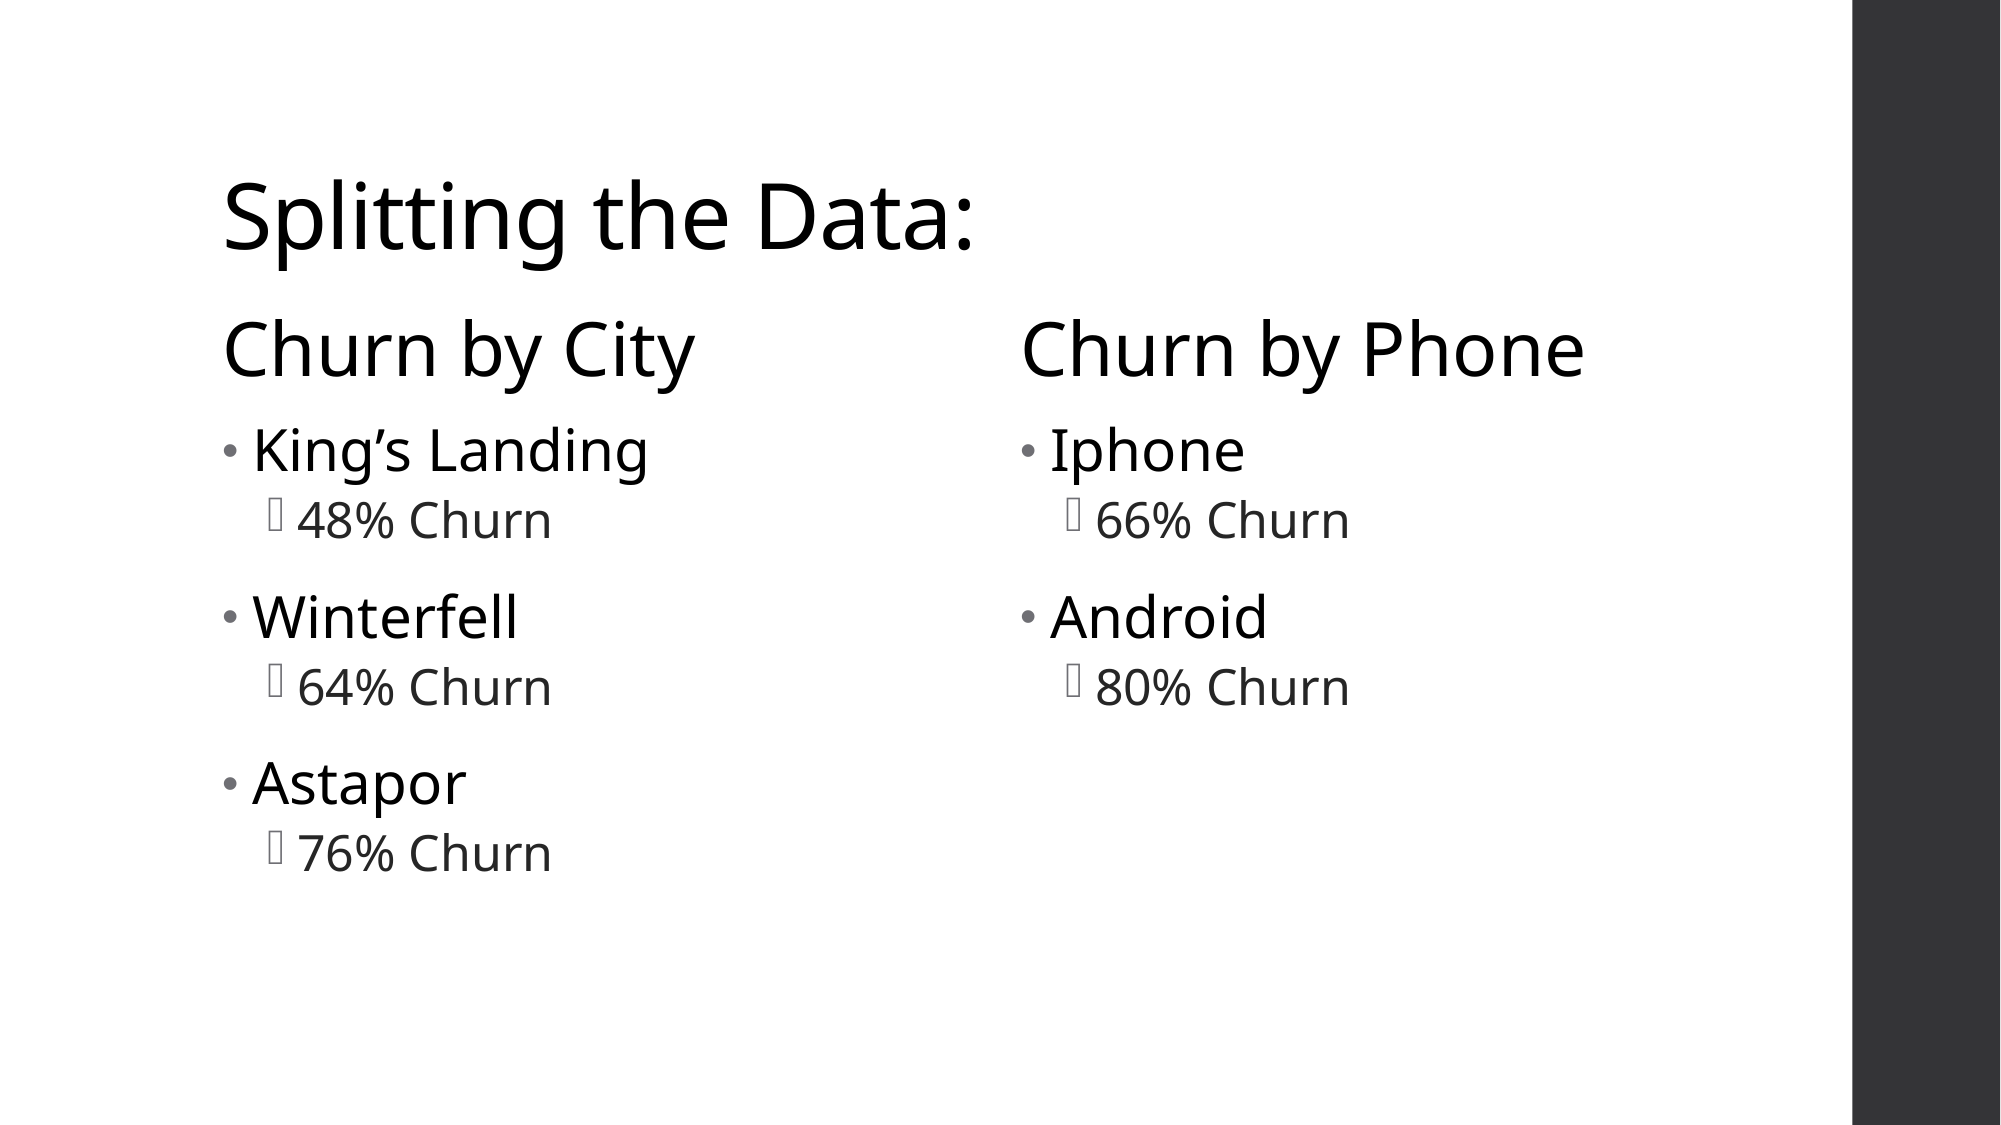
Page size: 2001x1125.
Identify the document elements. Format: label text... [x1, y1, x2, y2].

list Churn by City [206, 281, 942, 402]
list Churn by Phone [1005, 281, 1740, 402]
list King’s Landing 48% Churn Winterfell 64% Churn Astapor 76% Churn [206, 411, 942, 1013]
title Splitting the Data: [206, 60, 1797, 278]
list Iphone 66% Churn Android 80% Churn [1005, 411, 1740, 1013]
